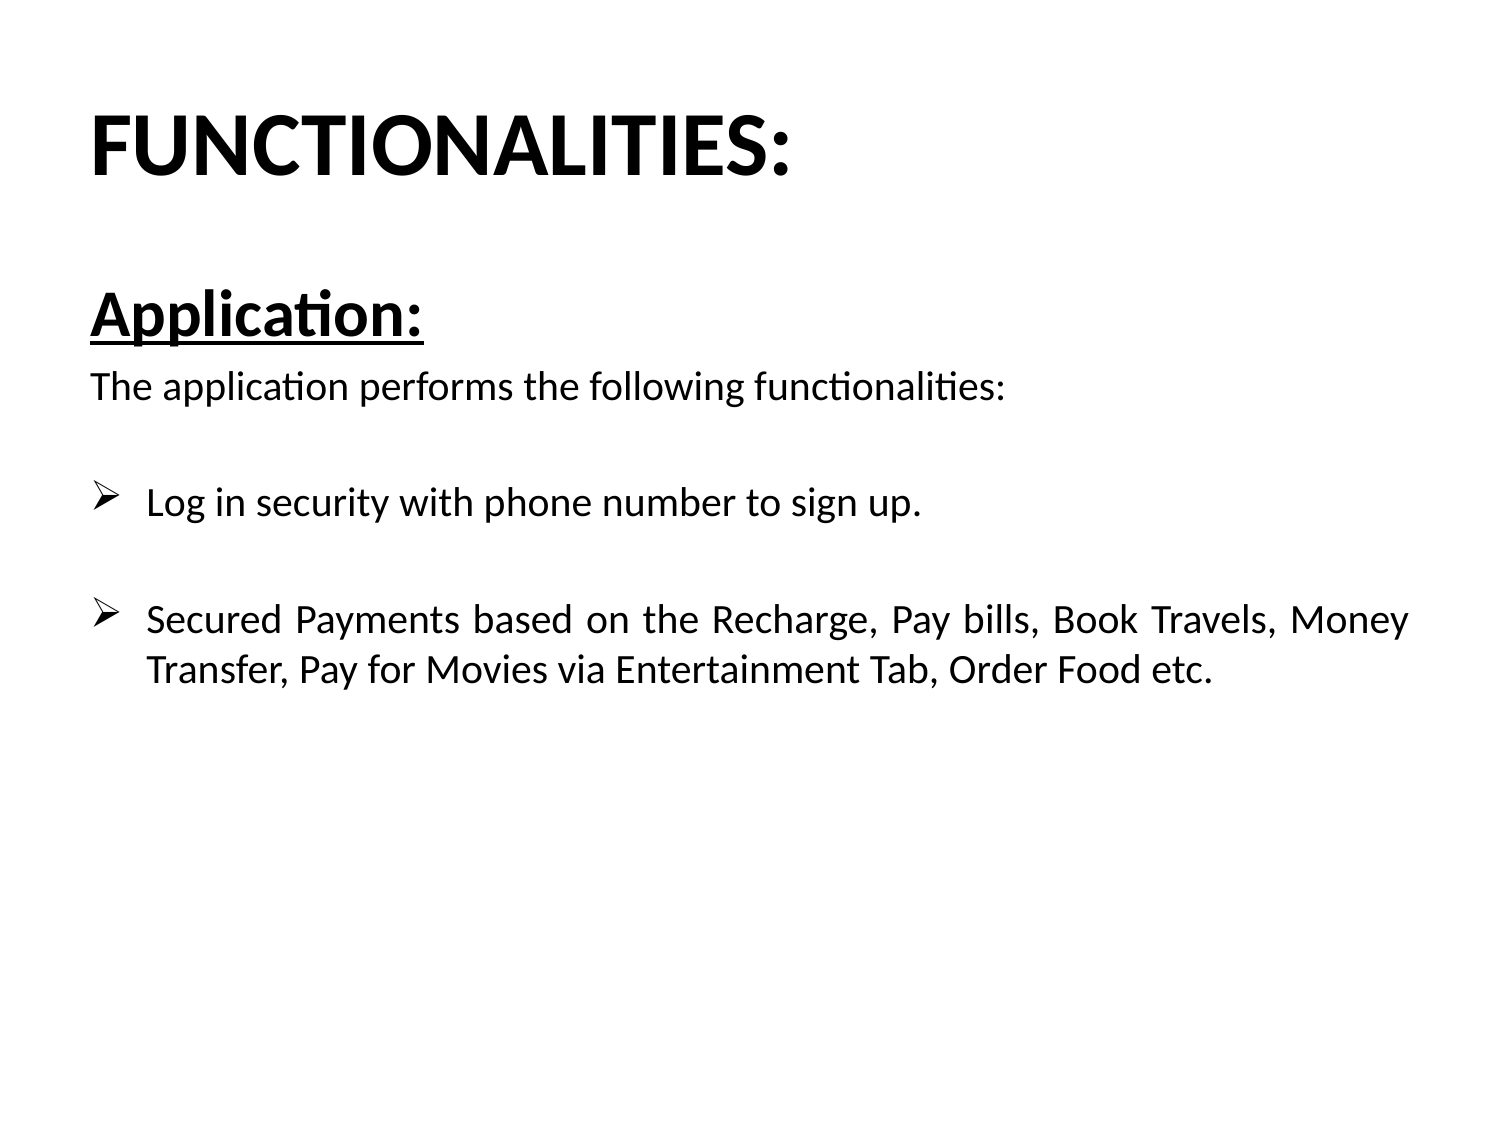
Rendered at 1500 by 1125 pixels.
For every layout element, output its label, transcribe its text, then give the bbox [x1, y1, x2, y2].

list Application: The application performs the following functionalities: Log in security with phone number to sign up. Secured Payments based on the Recharge, Pay bills, Book Travels, Money Transfer, Pay for Movies via Entertainment Tab, Order Food etc. [75, 262, 1425, 1005]
title FUNCTIONALITIES: [75, 45, 1425, 233]
